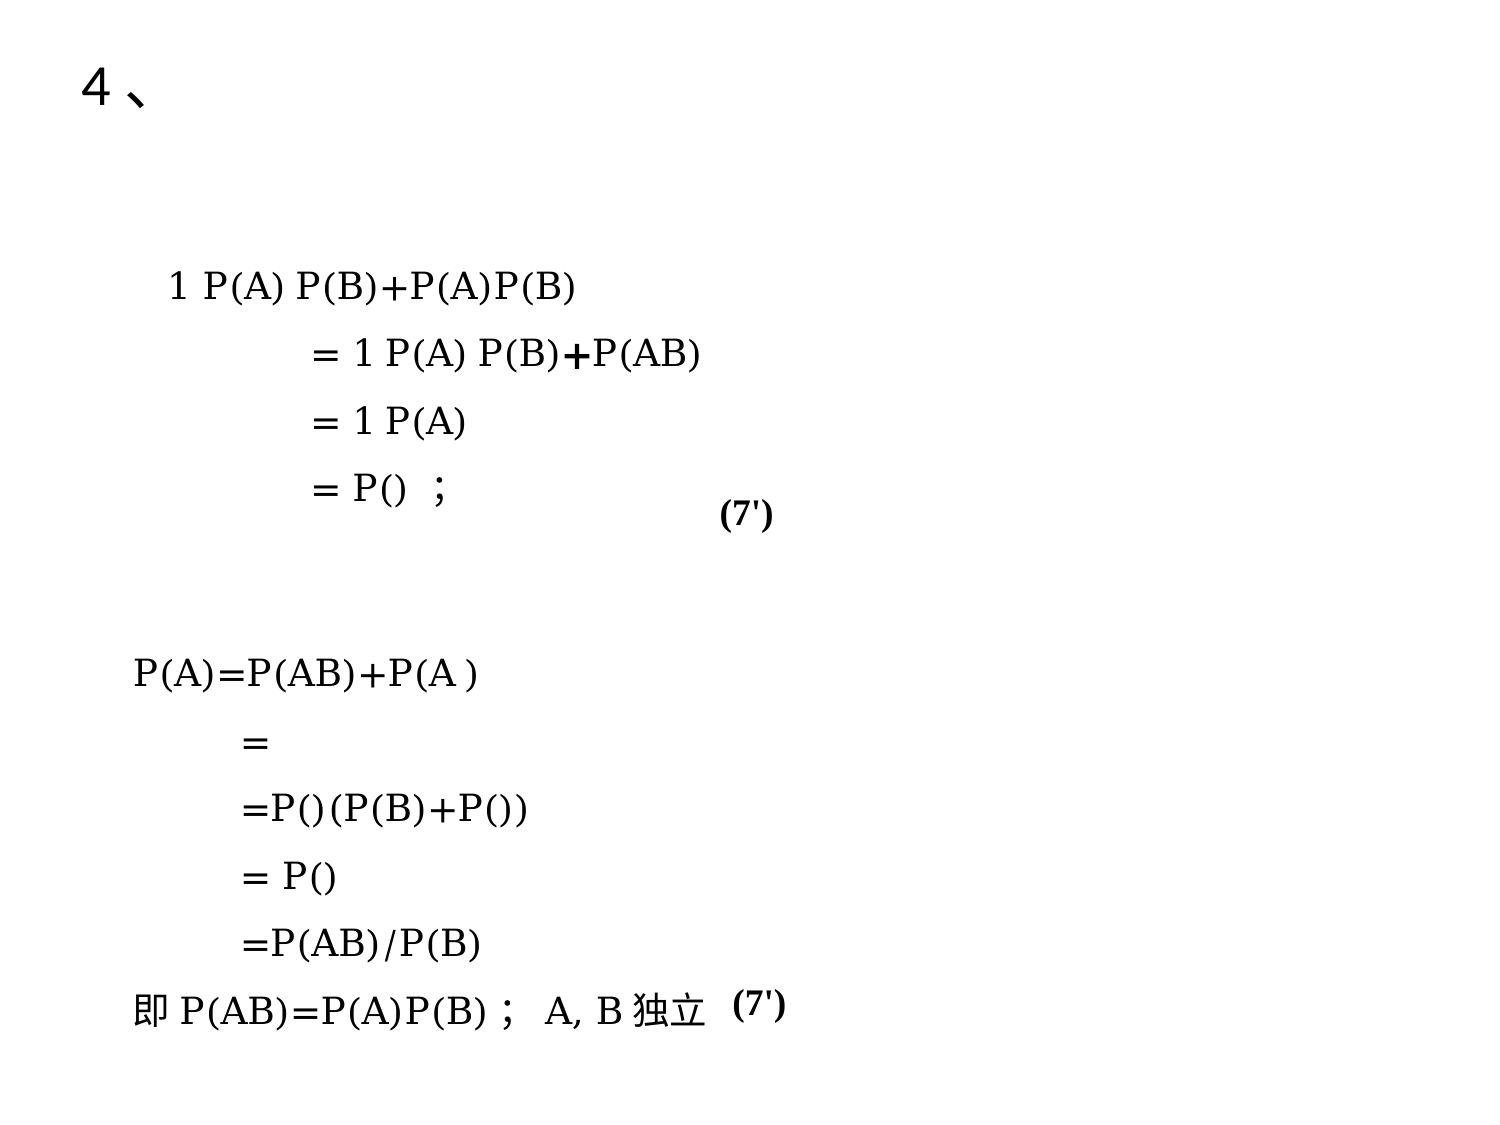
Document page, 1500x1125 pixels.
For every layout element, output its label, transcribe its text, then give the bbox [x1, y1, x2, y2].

list 4、 [65, 48, 1360, 138]
text_box (7') [717, 970, 808, 1030]
text_box (7') [704, 480, 796, 541]
